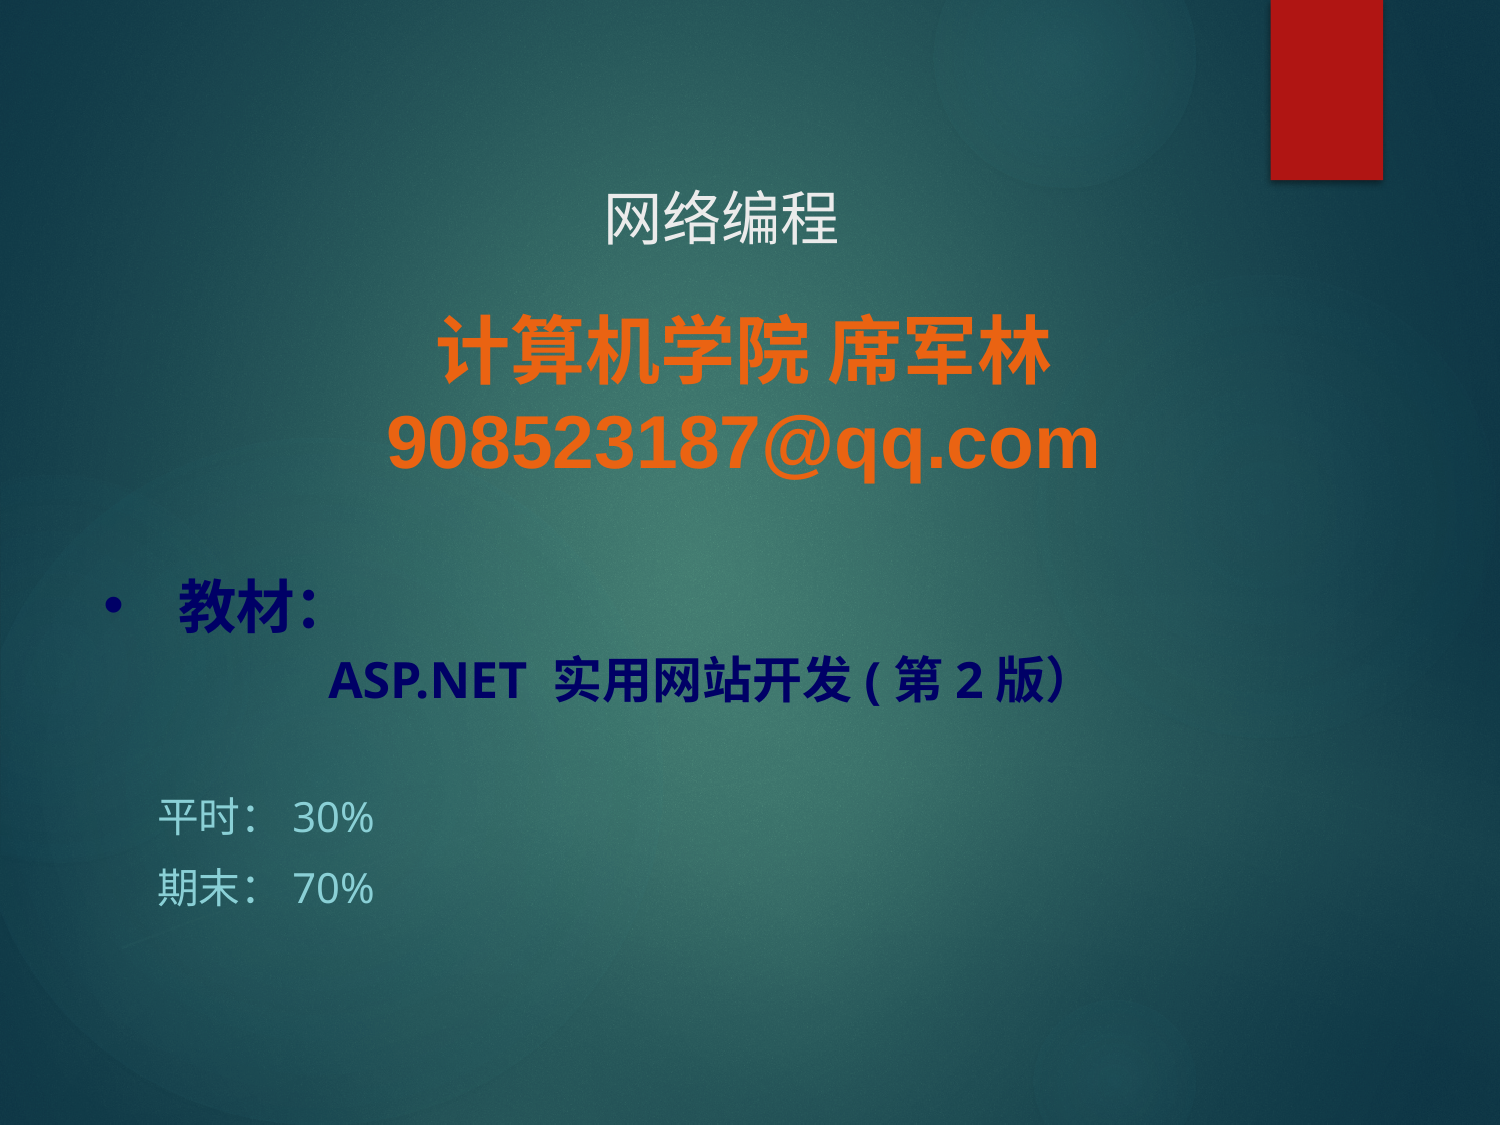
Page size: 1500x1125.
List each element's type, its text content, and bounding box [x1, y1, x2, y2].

subtitle 平时：30% 期末：70% [142, 783, 1229, 925]
text_box 计算机学院 席军林 908523187@qq.com [182, 296, 1305, 491]
text_box 教材： ASP.NET 实用网站开发(第2版） [88, 562, 1459, 718]
title 网络编程 [190, 101, 1254, 261]
